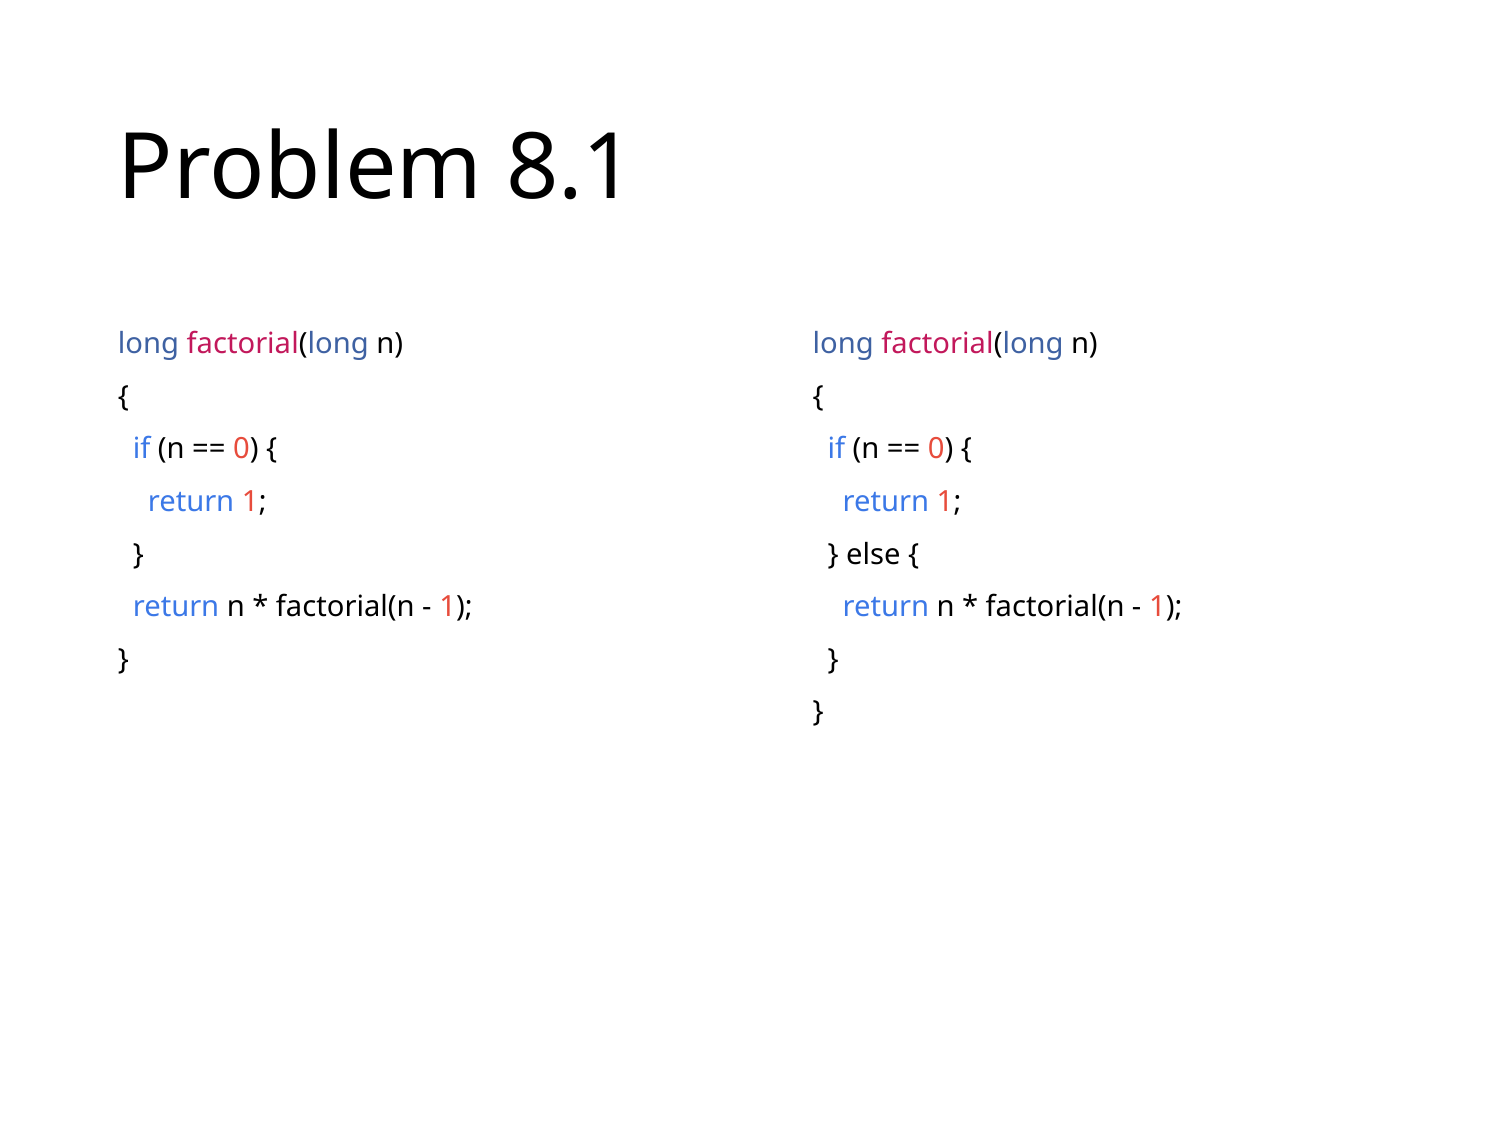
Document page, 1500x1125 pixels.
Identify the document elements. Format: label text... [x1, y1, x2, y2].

text_box Problem 8.1 [103, 59, 1397, 278]
text_box long factorial(long n) { if (n == 0) { return 1; } else { return n * factorial(n - 1); } } [797, 299, 1397, 1014]
text_box long factorial(long n) { if (n == 0) { return 1; } return n * factorial(n - 1); } [103, 299, 702, 1014]
